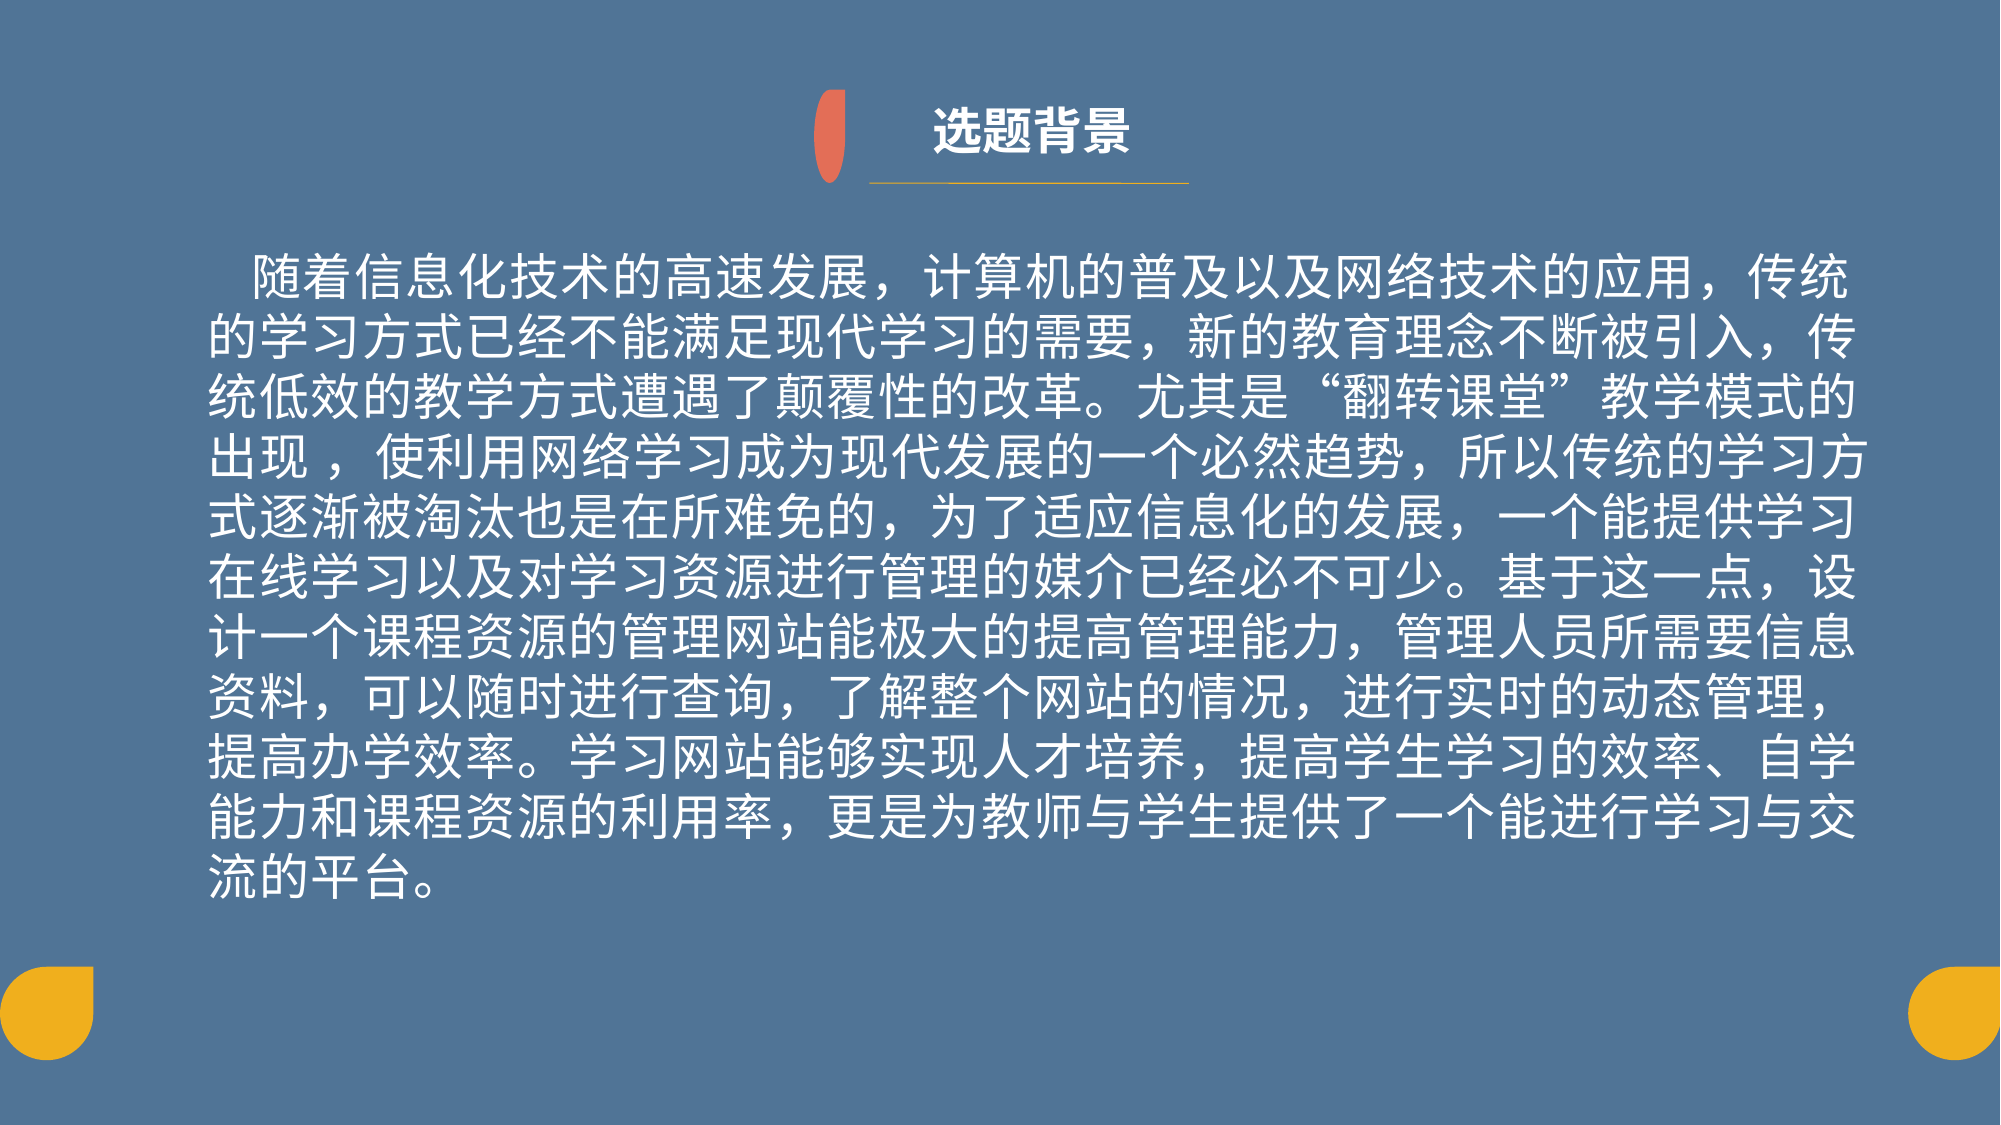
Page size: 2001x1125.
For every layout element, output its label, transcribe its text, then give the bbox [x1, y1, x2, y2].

text_box [1288, 785, 1391, 862]
text_box [867, 725, 957, 786]
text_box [869, 90, 1189, 184]
text_box [1175, 785, 1278, 862]
text_box 随着信息化技术的高速发展，计算机的普及以及网络技术的应用，传统的学习方式已经不能满足现代学习的需要，新的教育理念不断被引入，传统低效的教学方式遭遇了颠覆性的改革。尤其是“翻转课堂”教学模式的出现 ，使利用网络学习成为现代发展的一个必然趋势，所以传统的学习方式逐渐被淘汰也是在所难免的，为了适应信息化的发展，一个能提供学习在线学习以及对学习资源进行管理的媒介已经必不可少。基于这一点，设计一个课程资源的管理网站能极大的提高管理能力，管理人员所需要信息资料，可以随时进行查询，了解整个网站的情况，进行实时的动态管理，提高办学效率。学习网站能够实现人才培养，提高学生学习的效率、自学能力和课程资源的利用率，更是为教师与学生提供了一个能进行学习与交流的平台。 [192, 68, 1905, 914]
text_box [1908, 966, 2000, 1061]
text_box [0, 966, 94, 1061]
text_box [193, 812, 678, 864]
text_box [303, 725, 393, 786]
